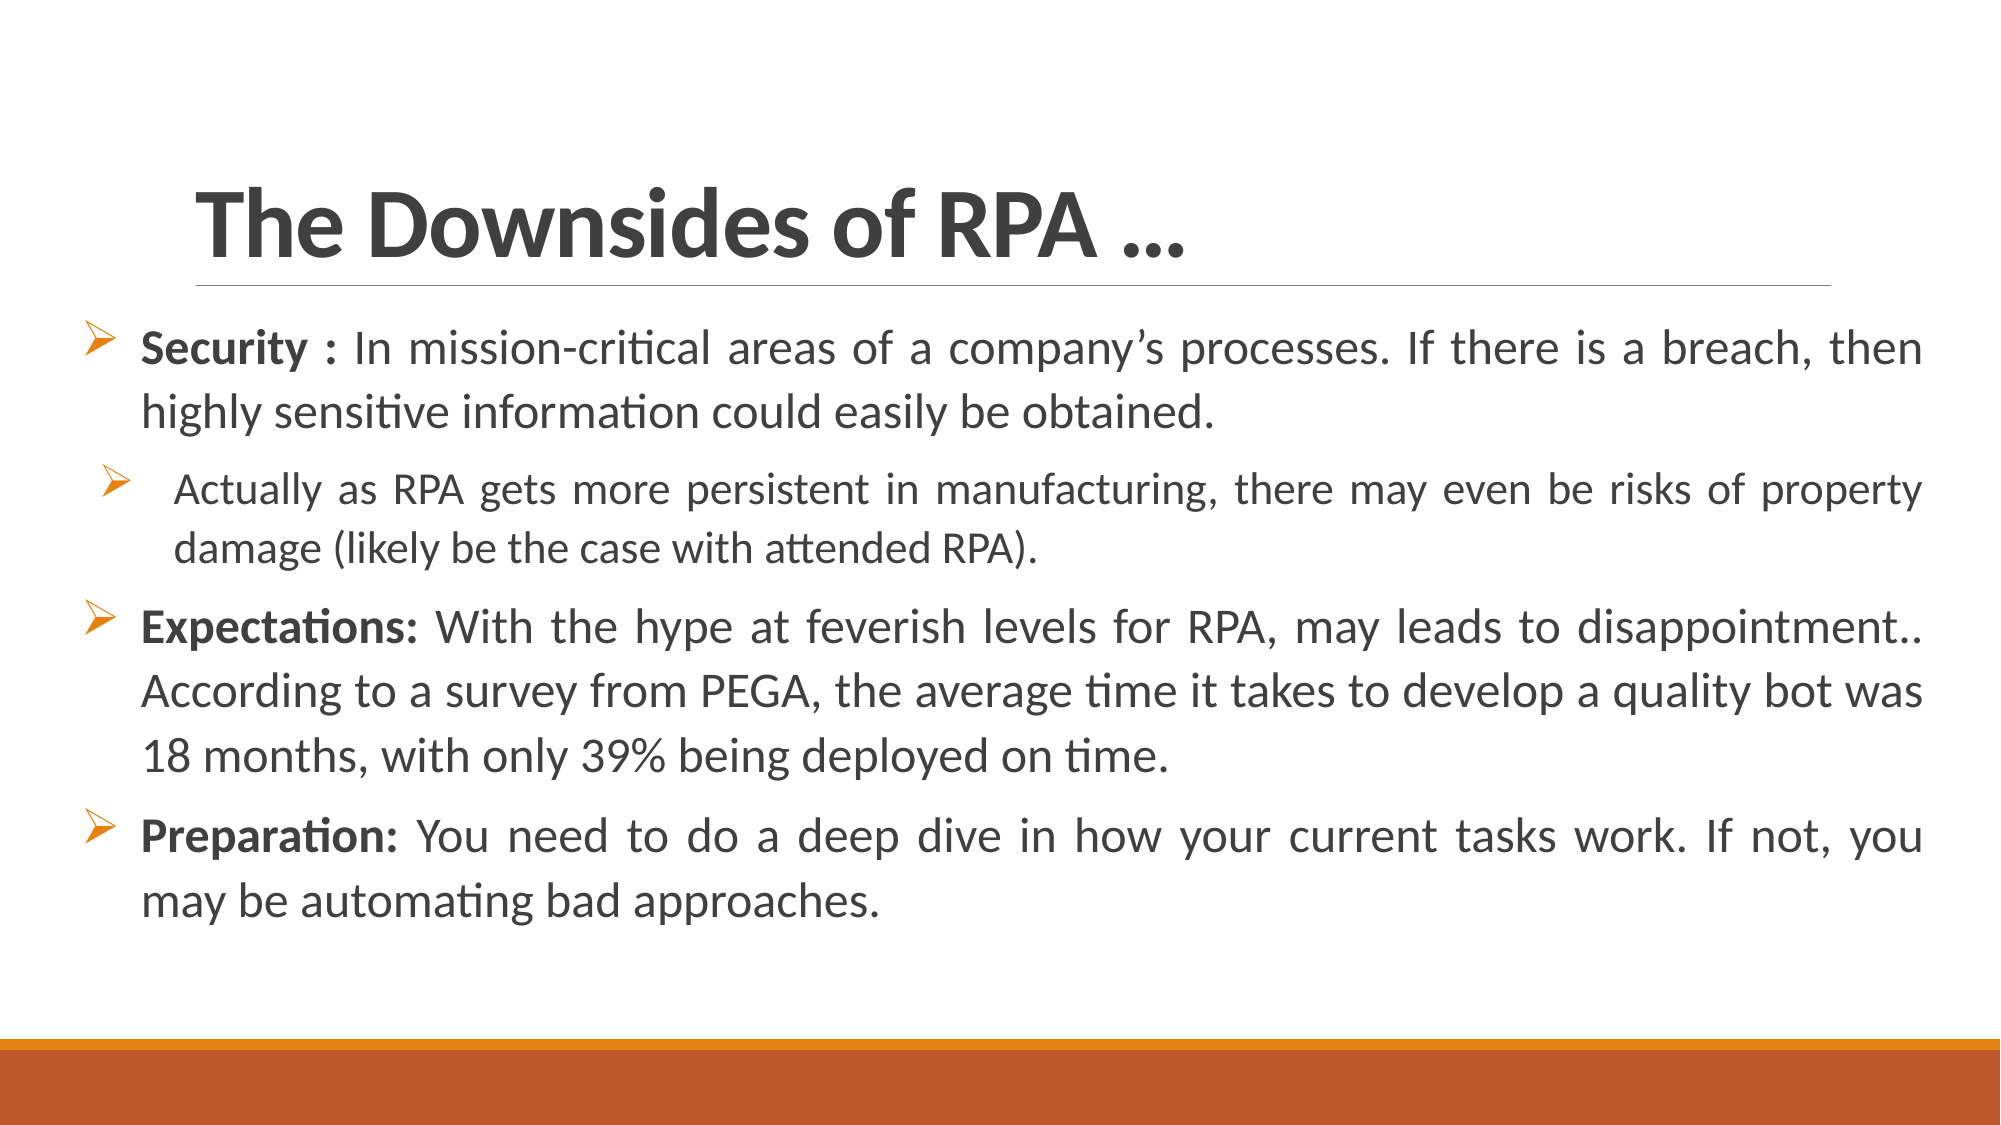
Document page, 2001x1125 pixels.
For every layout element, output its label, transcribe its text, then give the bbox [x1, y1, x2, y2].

list Security : In mission-critical areas of a company’s processes. If there is a breach, then highly sensitive information could easily be obtained. Actually as RPA gets more persistent in manufacturing, there may even be risks of property damage (likely be the case with attended RPA). Expectations: With the hype at feverish levels for RPA, may leads to disappointment.. According to a survey from PEGA, the average time it takes to develop a quality bot was 18 months, with only 39% being deployed on time. Preparation: You need to do a deep dive in how your current tasks work. If not, you may be automating bad approaches. [80, 302, 1925, 963]
title The Downsides of RPA … [180, 47, 1830, 285]
